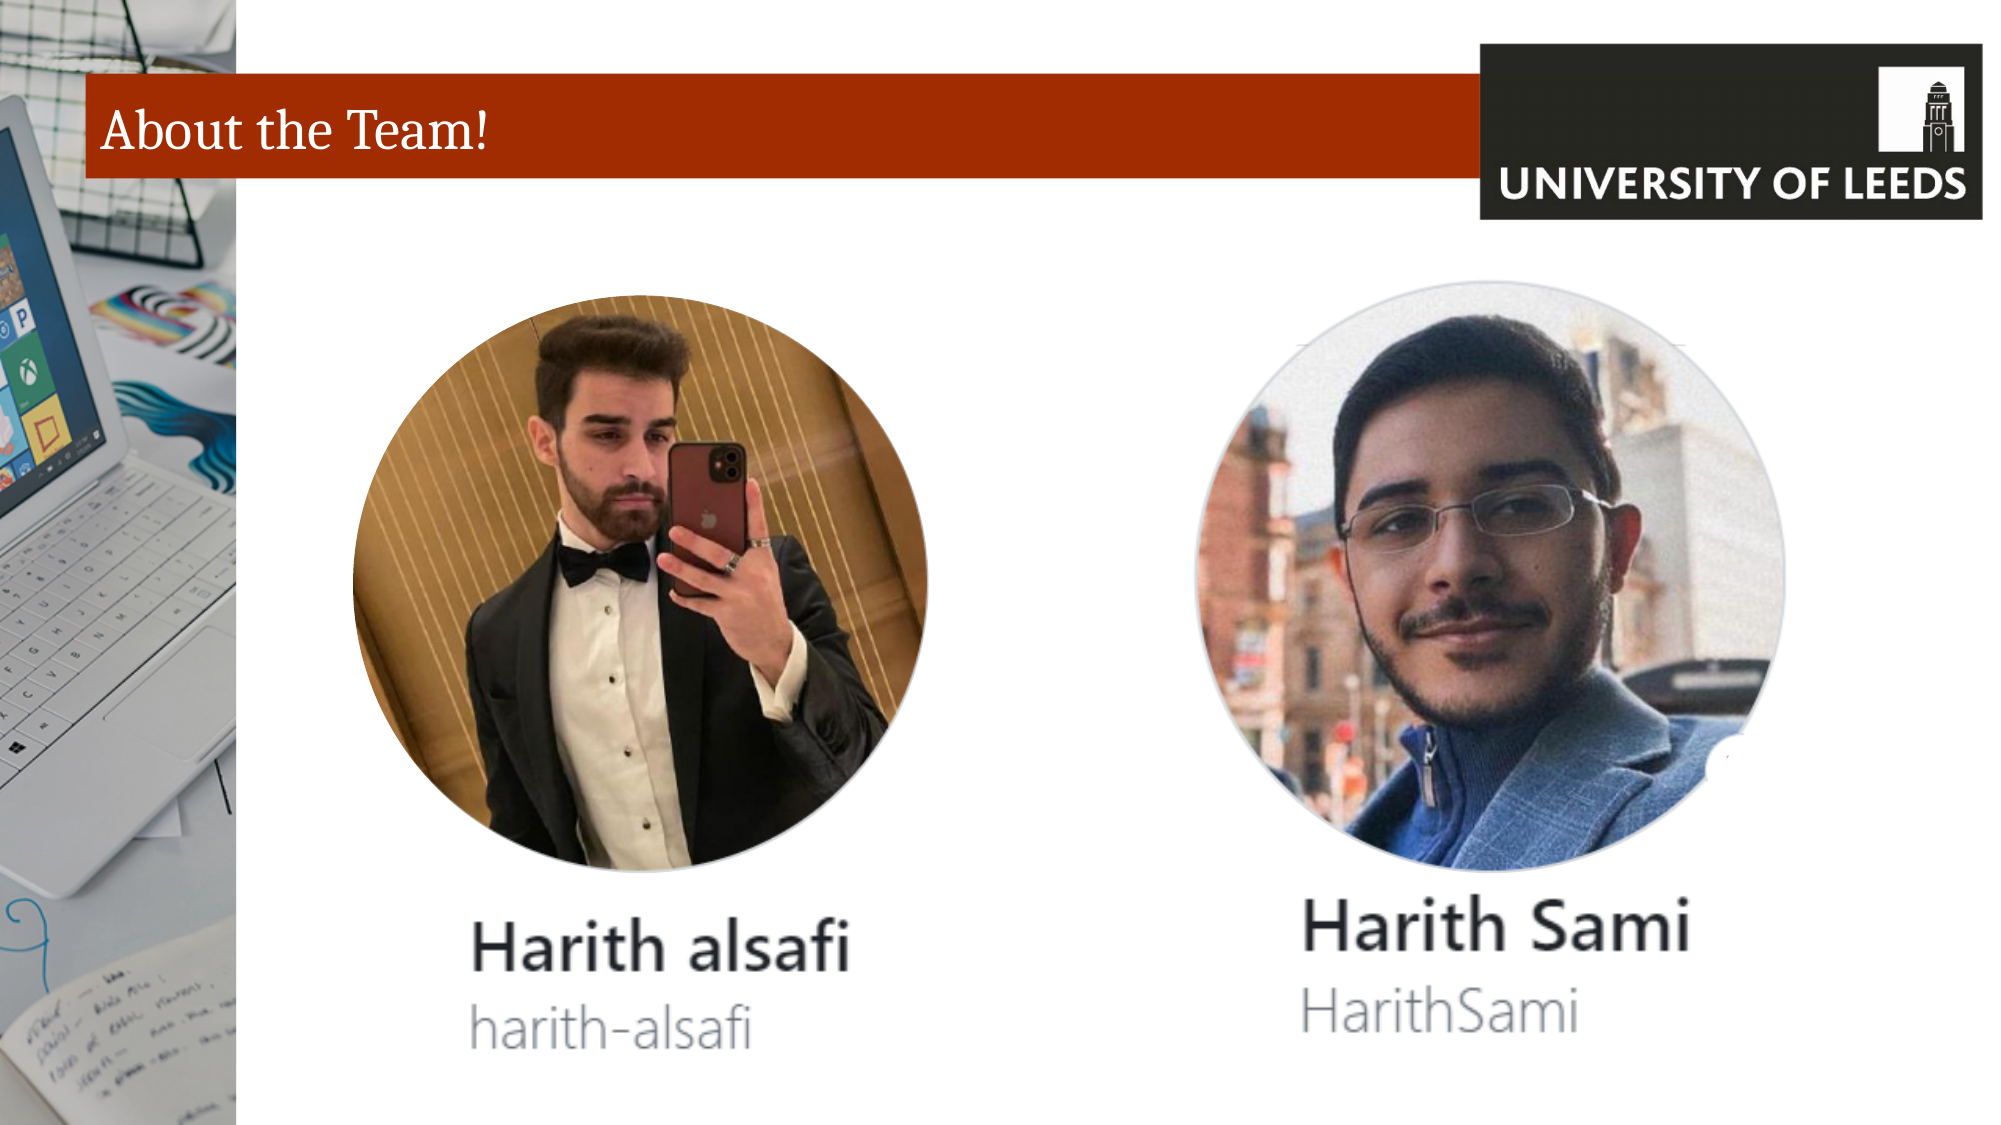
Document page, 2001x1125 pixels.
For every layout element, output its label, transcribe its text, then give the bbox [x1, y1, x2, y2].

picture [1190, 0, 2000, 874]
picture [352, 295, 929, 1094]
picture [1222, 888, 1730, 1054]
picture [0, 0, 237, 1125]
title About the Team! [85, 73, 1442, 179]
